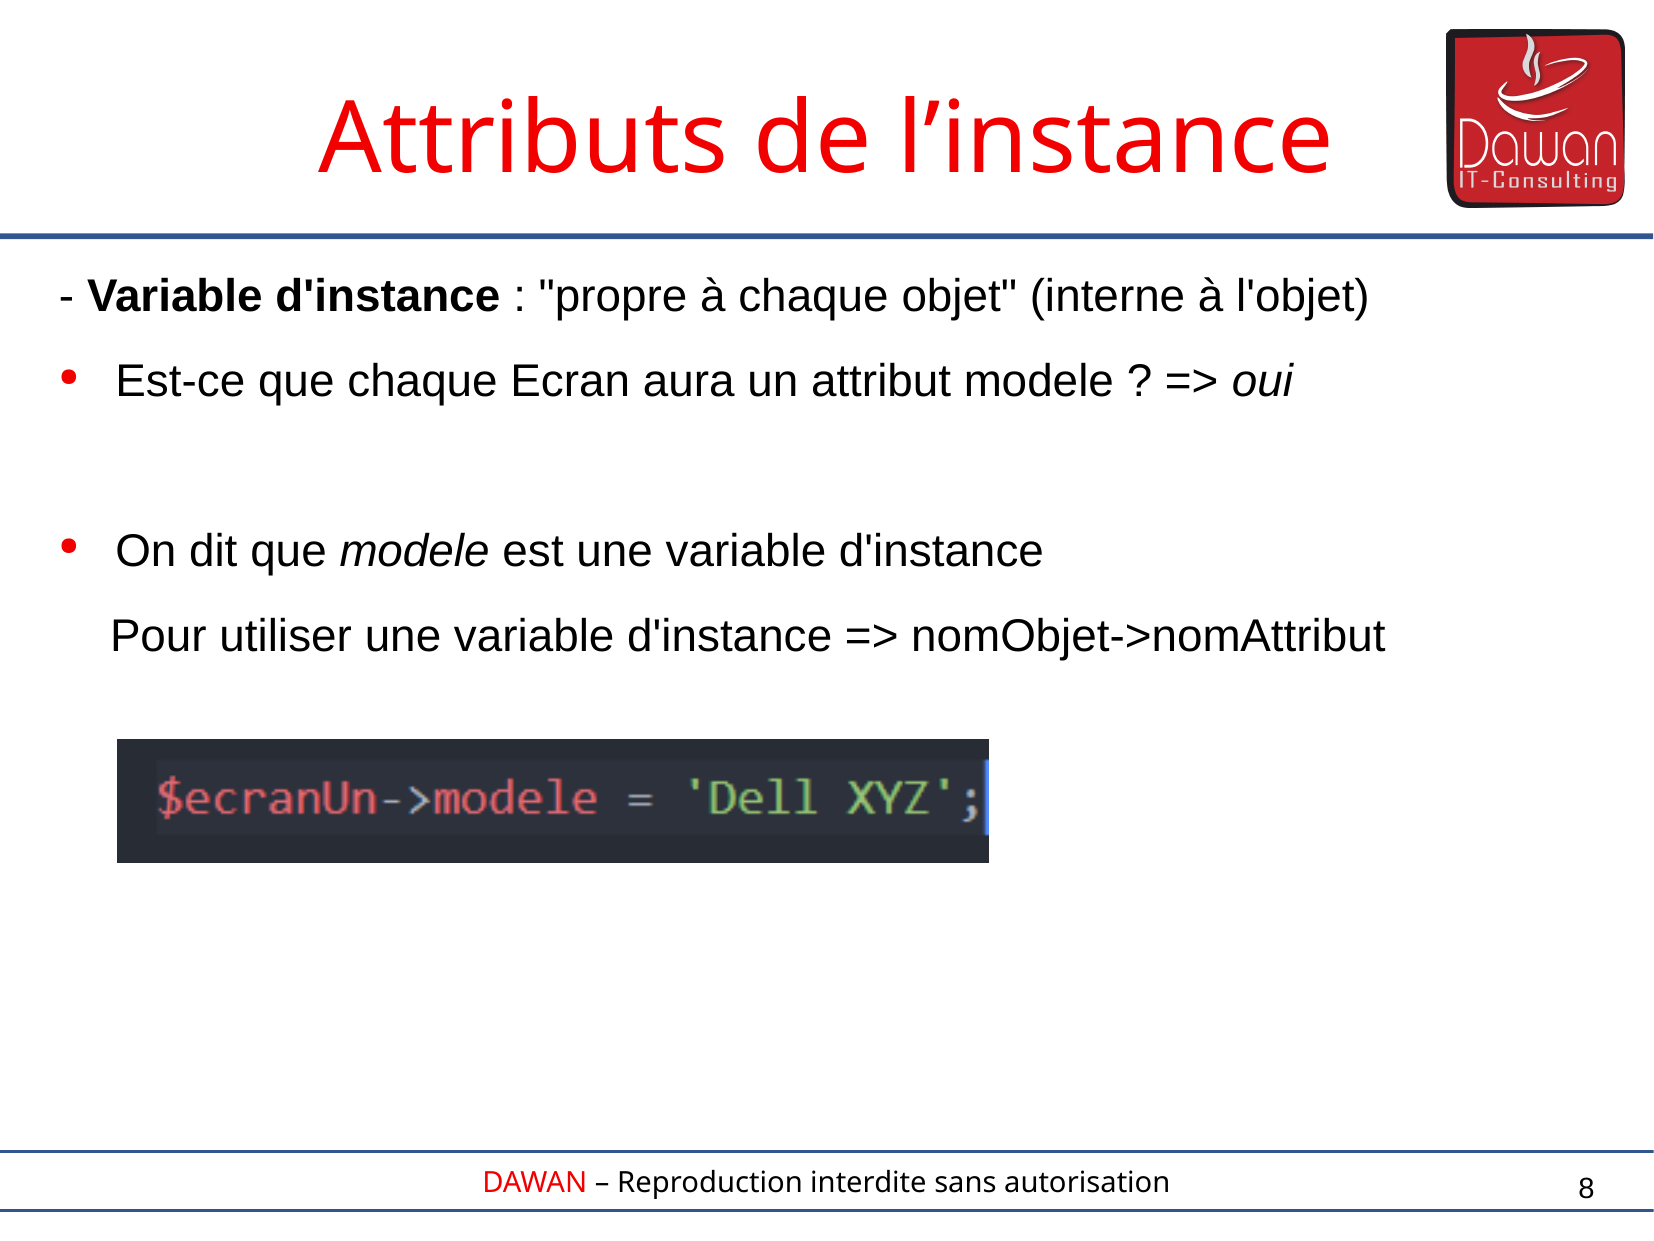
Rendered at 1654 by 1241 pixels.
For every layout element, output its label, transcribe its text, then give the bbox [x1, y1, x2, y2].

picture [117, 739, 989, 863]
slide_number 8 [1535, 1169, 1595, 1233]
picture [1521, 29, 1625, 208]
list - Variable d'instance : "propre à chaque objet" (interne à l'objet) Est-ce que chaque Ecran aura un attribut modele ? => oui On dit que modele est une variable d'instance Pour utiliser une variable d'instance => nomObjet->nomAttribut [59, 265, 1595, 1109]
title Attributs de l’instance [132, 29, 1521, 237]
